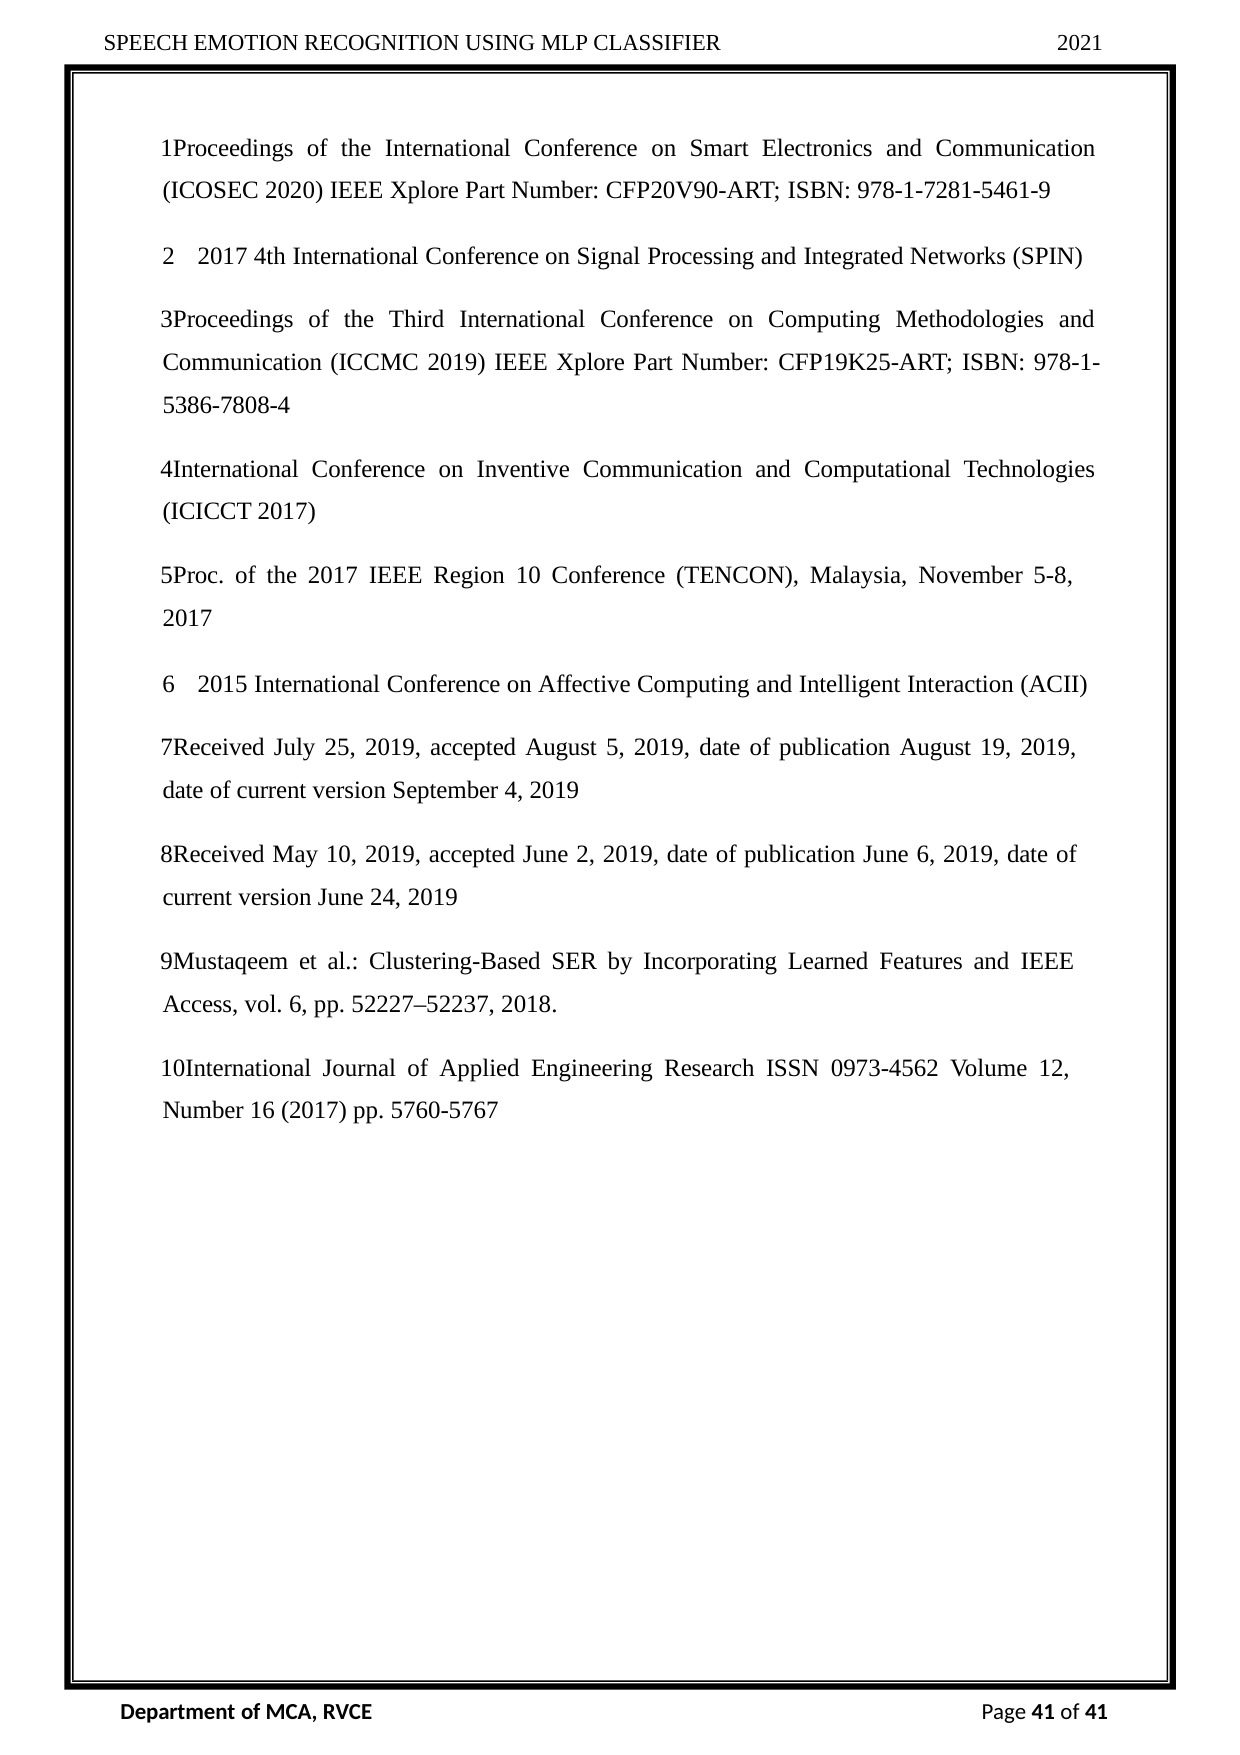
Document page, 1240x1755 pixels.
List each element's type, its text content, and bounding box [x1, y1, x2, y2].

text_box SPEECH EMOTION RECOGNITION USING MLP CLASSIFIER [101, 25, 728, 56]
text_box [64, 64, 1176, 1690]
slide_number Page 41 of 41 [979, 1700, 1117, 1755]
text_box 2021 [1055, 25, 1106, 56]
text_box Proceedings of the International Conference on Smart Electronics and Communication (ICOSEC 2020) IEEE Xplore Part Number: CFP20V90-ART; ISBN: 978-1-7281-5461-9 2017 4th International Conference on Signal Processing and Integrated Networks (SPIN) Proceedings of the Third International Conference on Computing Methodologies and Communication (ICCMC 2019) IEEE Xplore Part Number: CFP19K25-ART; ISBN: 978-1- 5386-7808-4 International Conference on Inventive Communication and Computational Technologies (ICICCT 2017) Proc. of the 2017 IEEE Region 10 Conference (TENCON), Malaysia, November 5-8, 2017 2015 International Conference on Affective Computing and Intelligent Interaction (ACII) Received July 25, 2019, accepted August 5, 2019, date of publication August 19, 2019, date of current version September 4, 2019 Received May 10, 2019, accepted June 2, 2019, date of publication June 6, 2019, date of current version June 24, 2019 Mustaqeem et al.: Clustering-Based SER by Incorporating Learned Features and IEEE Access, vol. 6, pp. 52227–52237, 2018. International Journal of Applied Engineering Research ISSN 0973-4562 Volume 12, Number 16 (2017) pp. 5760-5767 [160, 116, 1110, 1124]
footer Department of MCA, RVCE [118, 1700, 376, 1755]
